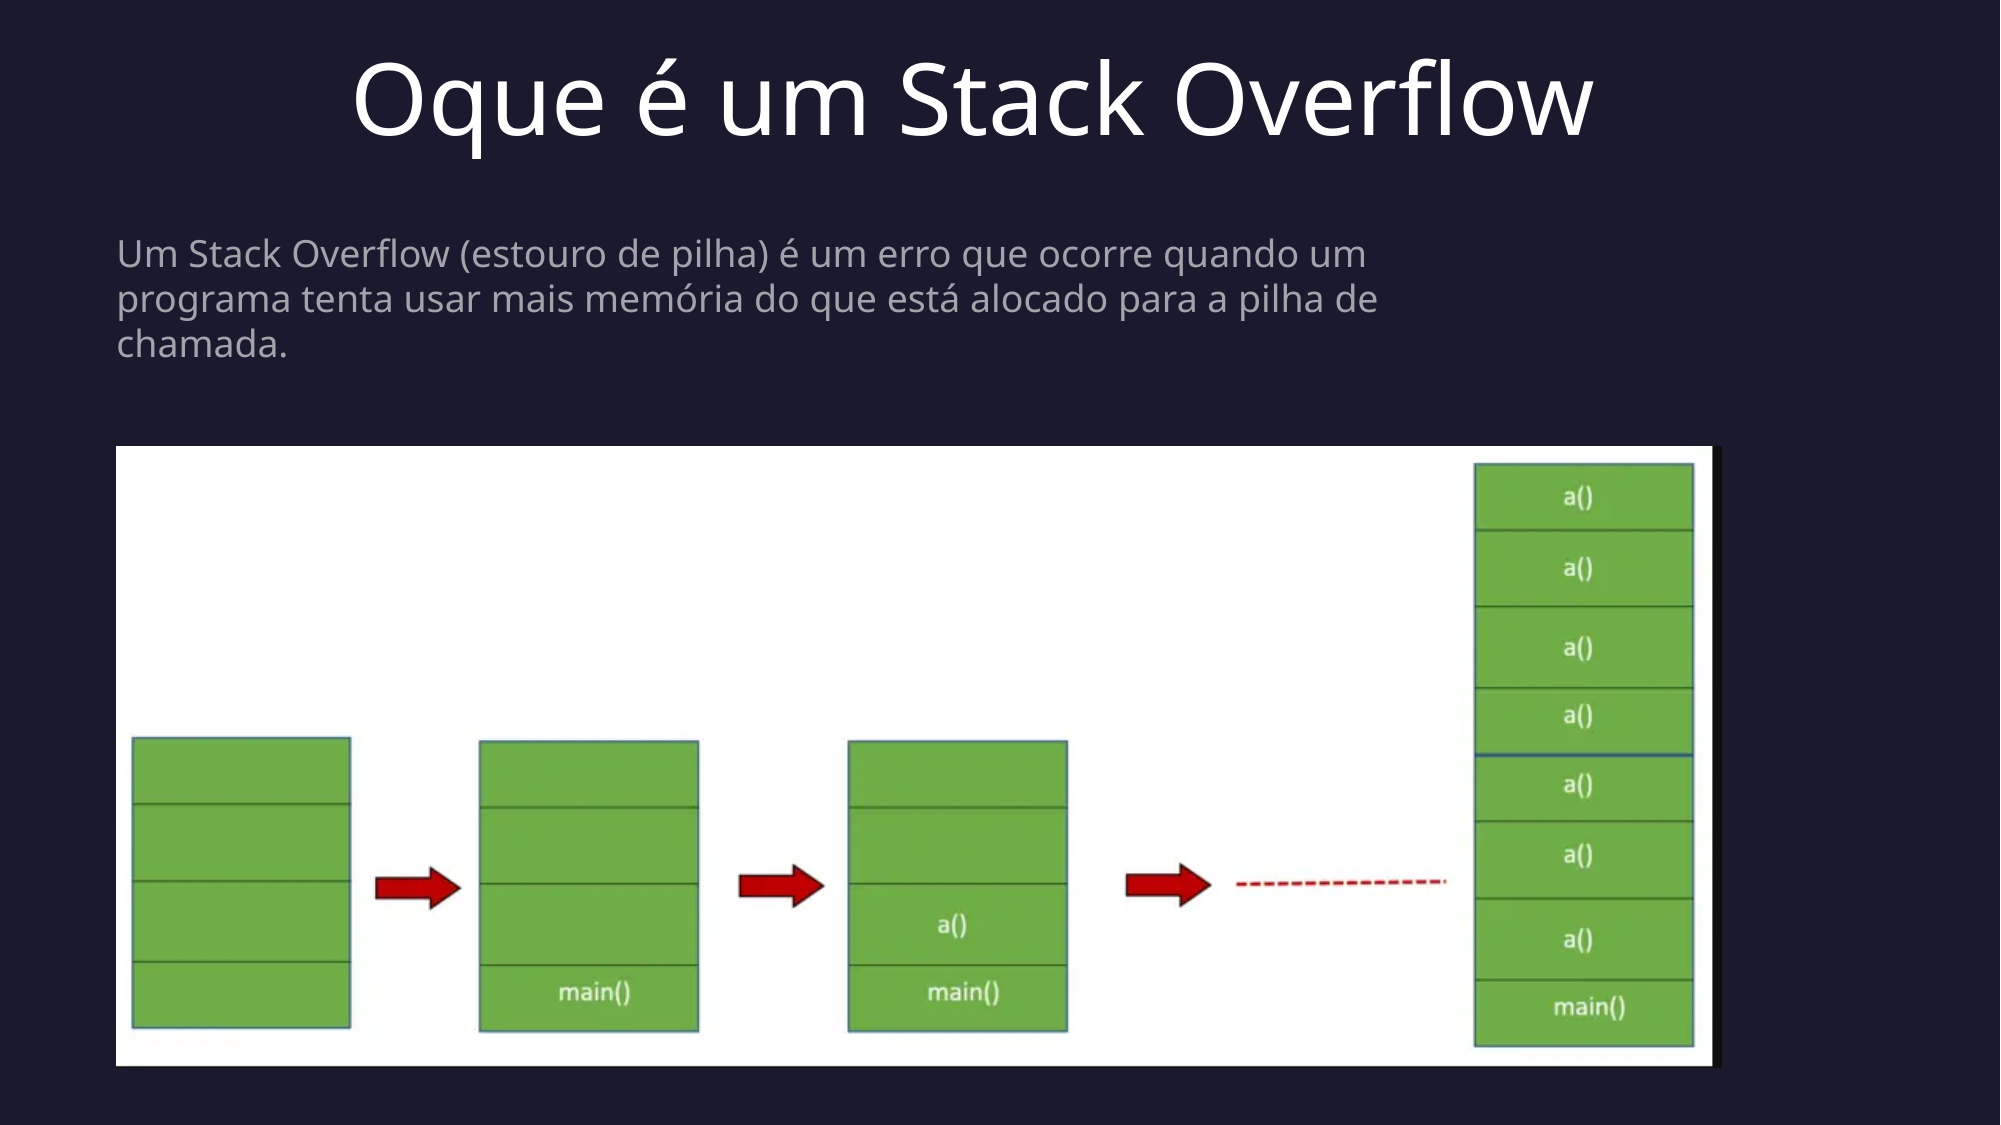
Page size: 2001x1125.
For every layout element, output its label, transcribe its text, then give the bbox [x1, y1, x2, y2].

picture [116, 446, 1722, 1068]
title Oque é um Stack Overflow [350, 49, 1724, 306]
list Um Stack Overflow (estouro de pilha) é um erro que ocorre quando um programa tenta usar mais memória do que está alocado para a pilha de chamada. [116, 229, 1420, 446]
